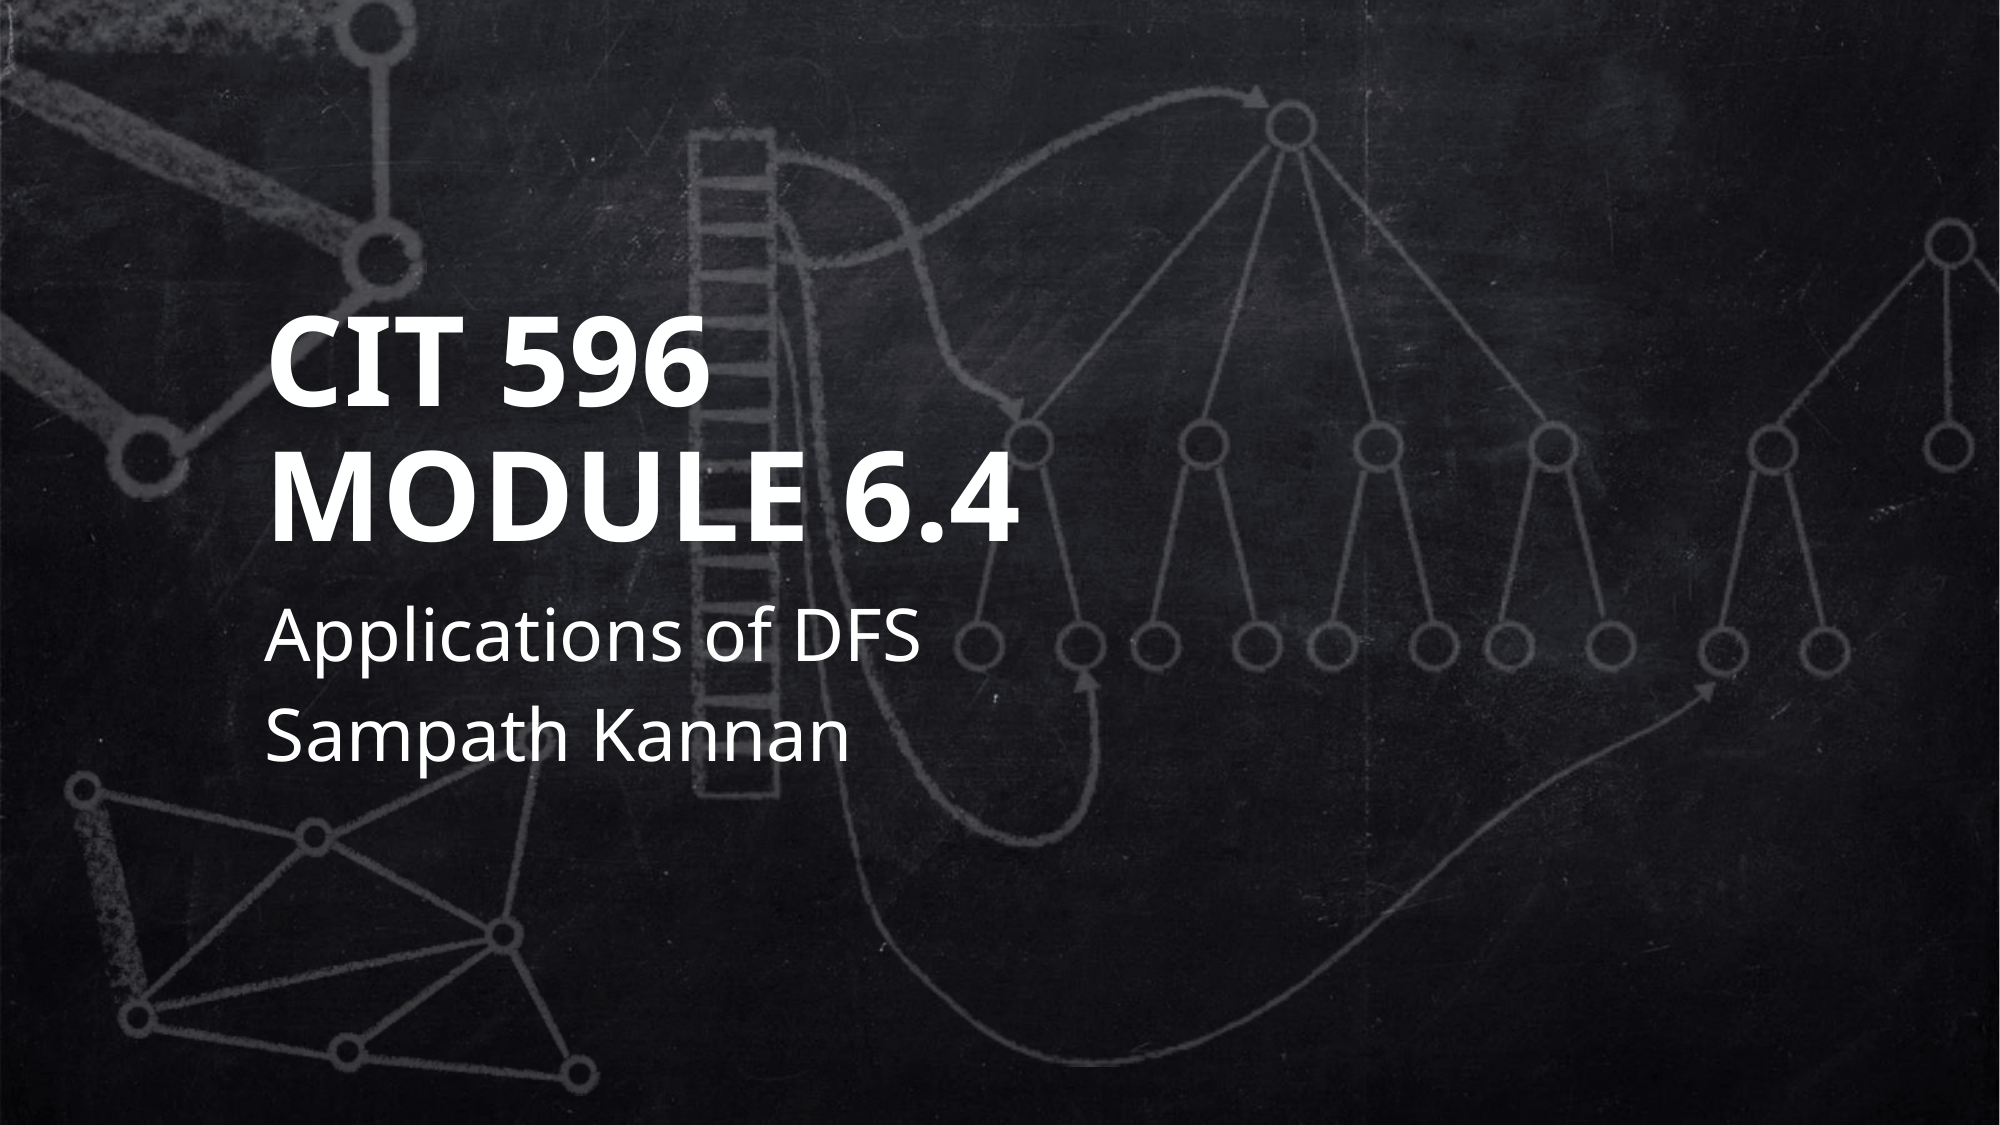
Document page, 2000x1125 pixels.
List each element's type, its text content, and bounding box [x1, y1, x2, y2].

title CIT 596 MODULE 6.4 [249, 184, 687, 576]
picture [0, 0, 2000, 1125]
subtitle Applications of DFS Sampath Kannan [249, 590, 687, 863]
